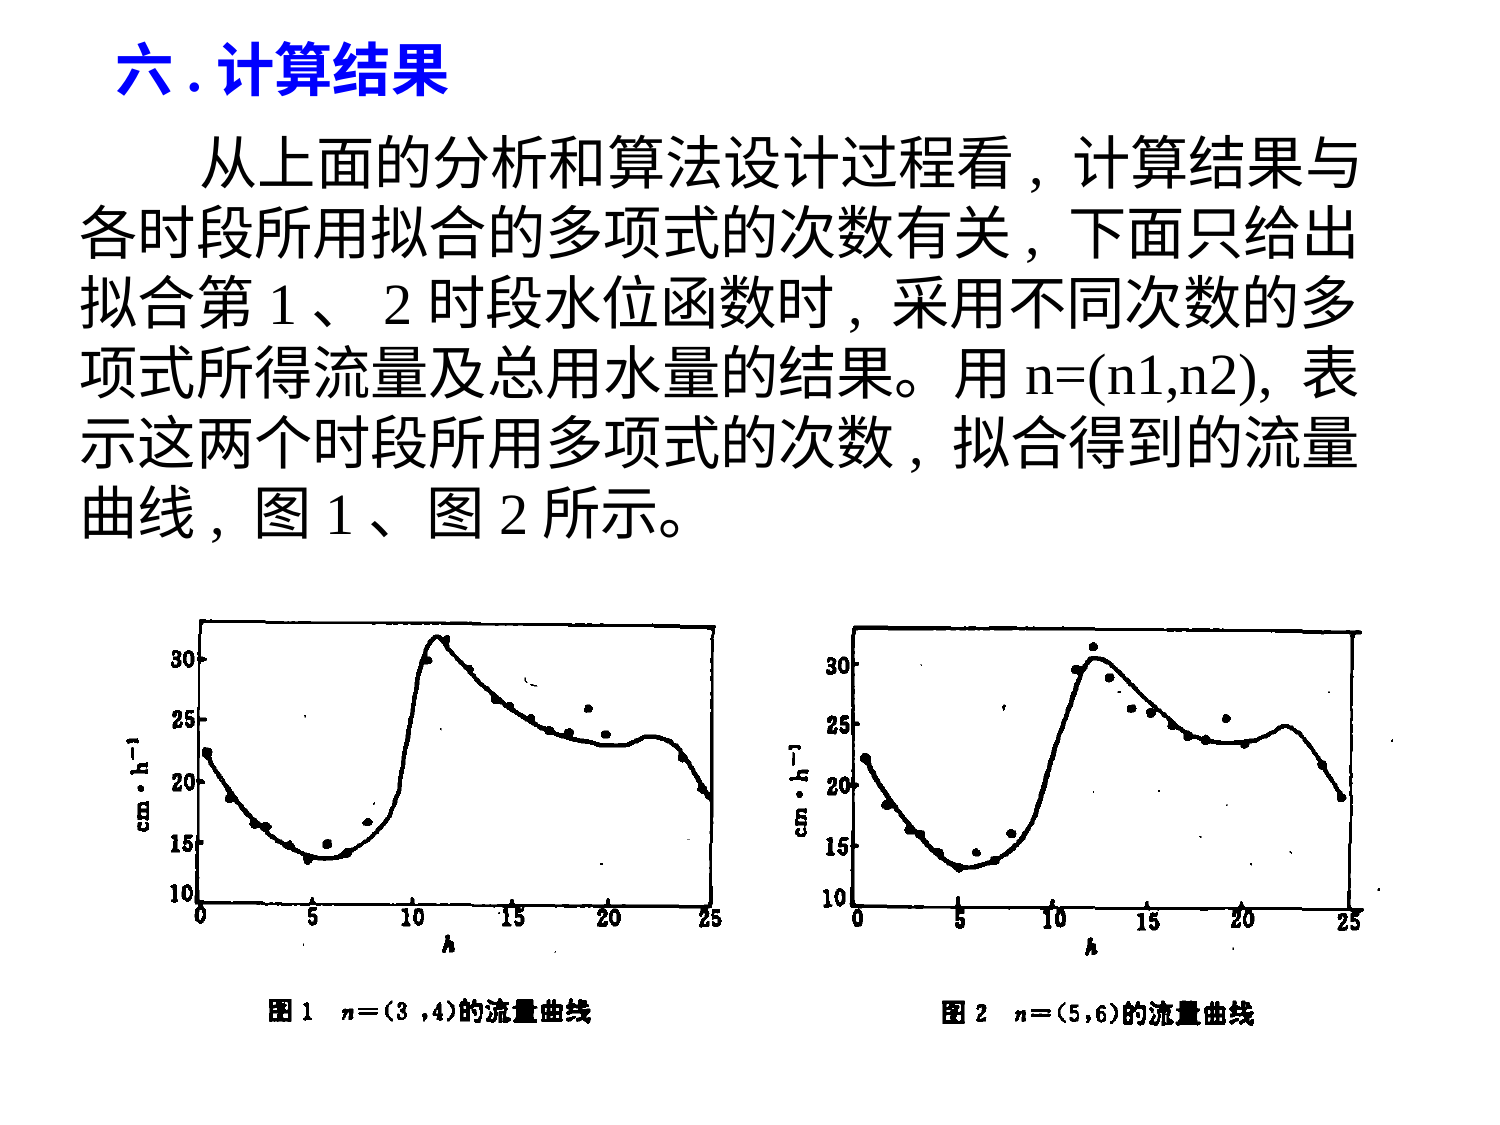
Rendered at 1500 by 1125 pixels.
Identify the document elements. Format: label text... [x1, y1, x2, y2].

picture [107, 604, 1408, 1047]
text_box 六.计算结果 [100, 25, 465, 111]
text_box 从上面的分析和算法设计过程看, 计算结果与各时段所用拟合的多项式的次数有关, 下面只给出拟合第1、2时段水位函数时, 采用不同次数的多项式所得流量及总用水量的结果。用n=(n1,n2), 表示这两个时段所用多项式的次数, 拟合得到的流量曲线, 图1、图2所示。 [64, 118, 1388, 554]
